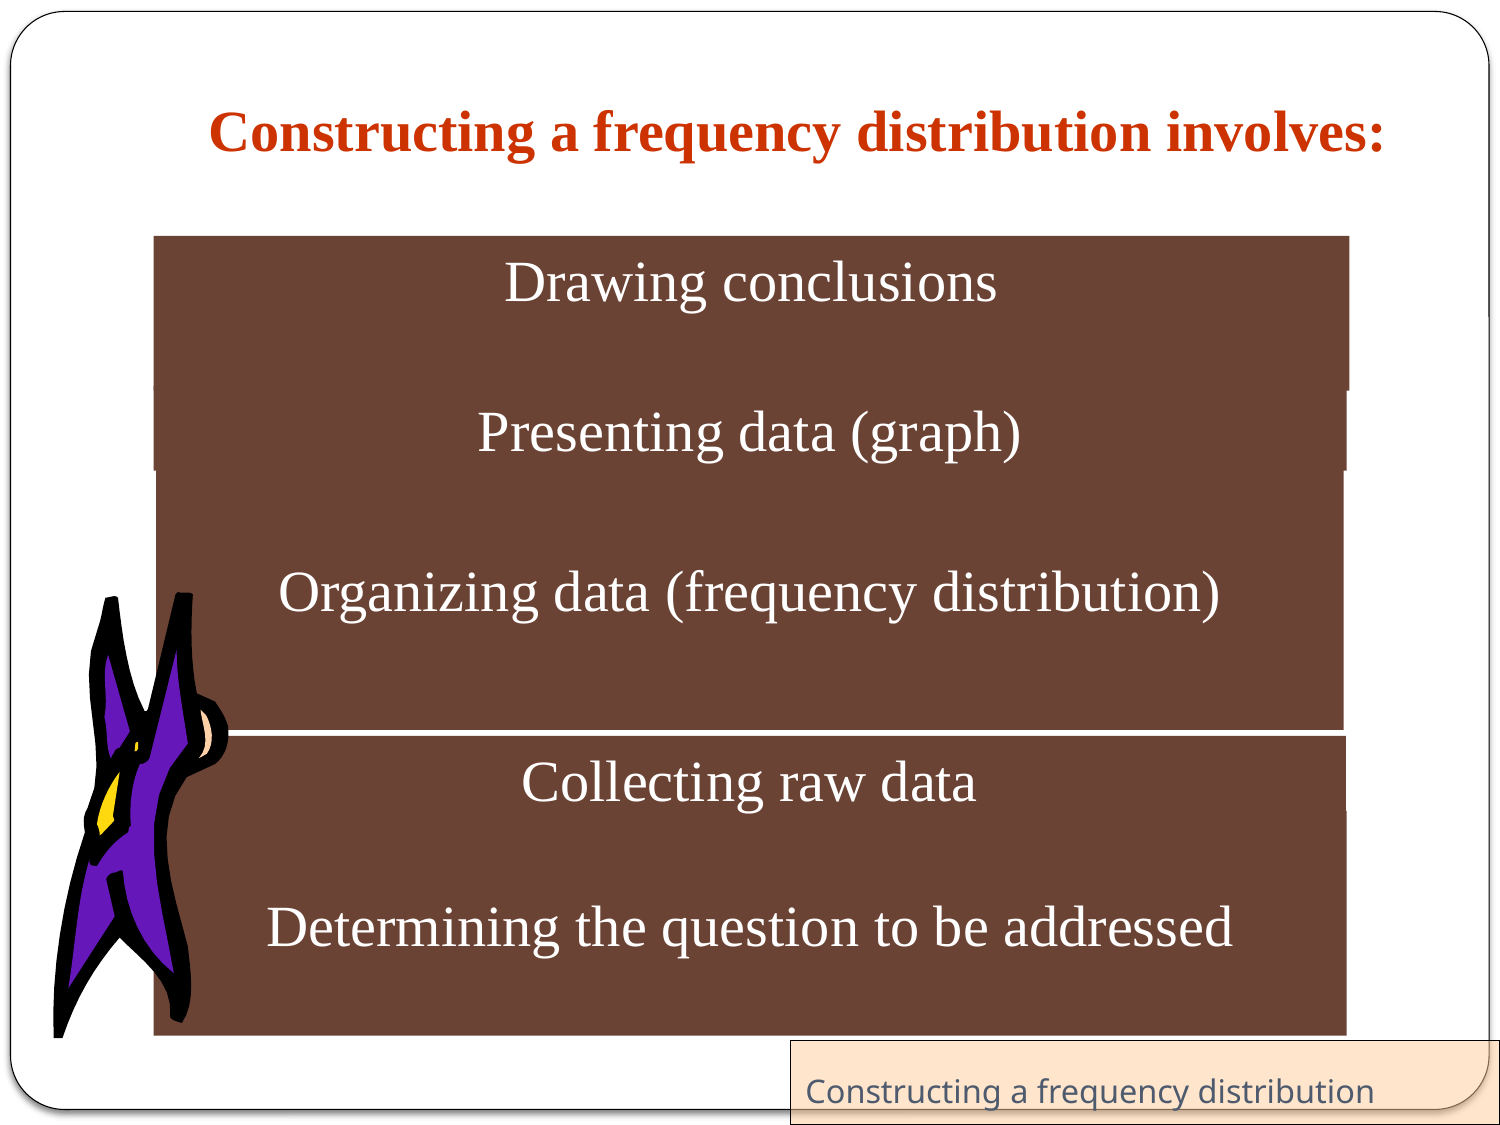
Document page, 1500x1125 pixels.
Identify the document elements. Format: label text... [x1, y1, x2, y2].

picture [50, 590, 231, 1039]
text_box Constructing a frequency distribution involves: [179, 85, 1403, 171]
text_box Drawing conclusions [153, 235, 1350, 391]
text_box Organizing data (frequency distribution) [156, 471, 1344, 730]
title Constructing a frequency distribution [790, 1040, 1500, 1125]
text_box Presenting data (graph) [153, 391, 1347, 471]
text_box Determining the question to be addressed [236, 810, 1347, 1036]
text_box Collecting raw data [236, 735, 1346, 821]
